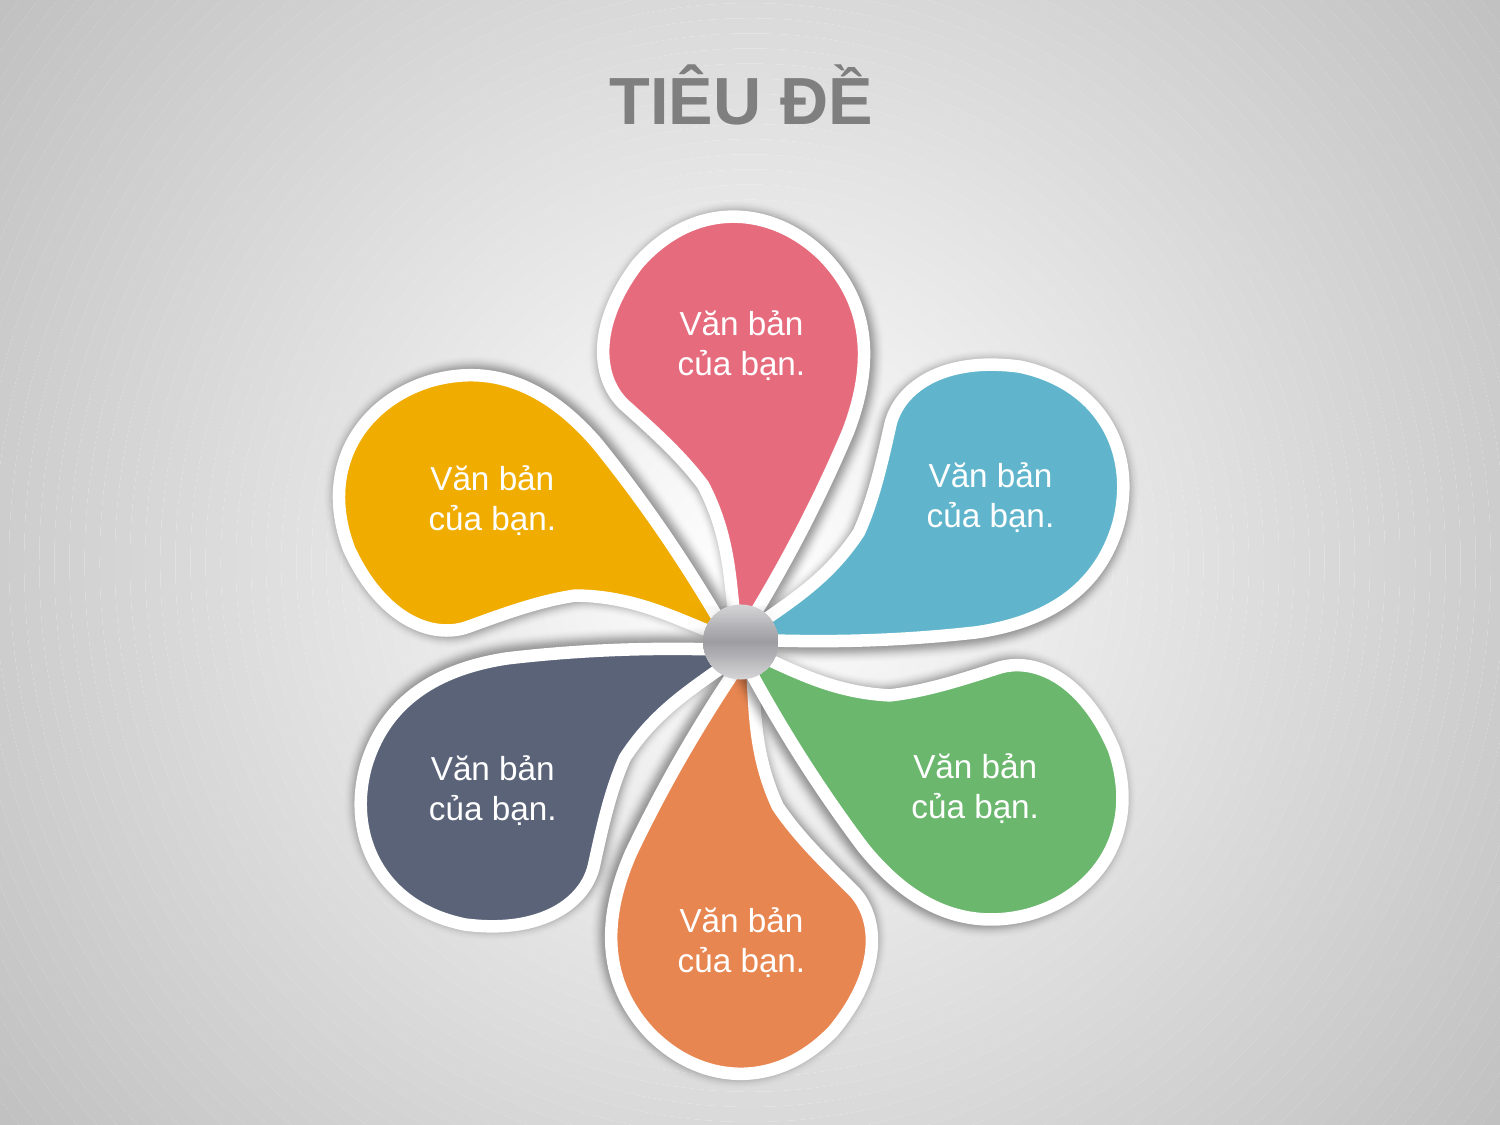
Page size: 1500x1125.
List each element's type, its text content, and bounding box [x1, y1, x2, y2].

text_box [753, 661, 1125, 922]
text_box [601, 214, 867, 605]
text_box [700, 601, 782, 683]
text_box Văn bản của bạn. [872, 738, 1079, 833]
text_box Văn bản của bạn. [638, 892, 845, 987]
text_box Văn bản của bạn. [389, 739, 597, 835]
text_box [771, 362, 1126, 644]
text_box [336, 373, 713, 633]
text_box Văn bản của bạn. [638, 294, 845, 390]
text_box TIÊU ĐỀ [594, 50, 888, 146]
text_box Văn bản của bạn. [389, 450, 596, 545]
text_box [609, 680, 875, 1076]
text_box [358, 646, 715, 929]
text_box Văn bản của bạn. [887, 446, 1094, 542]
